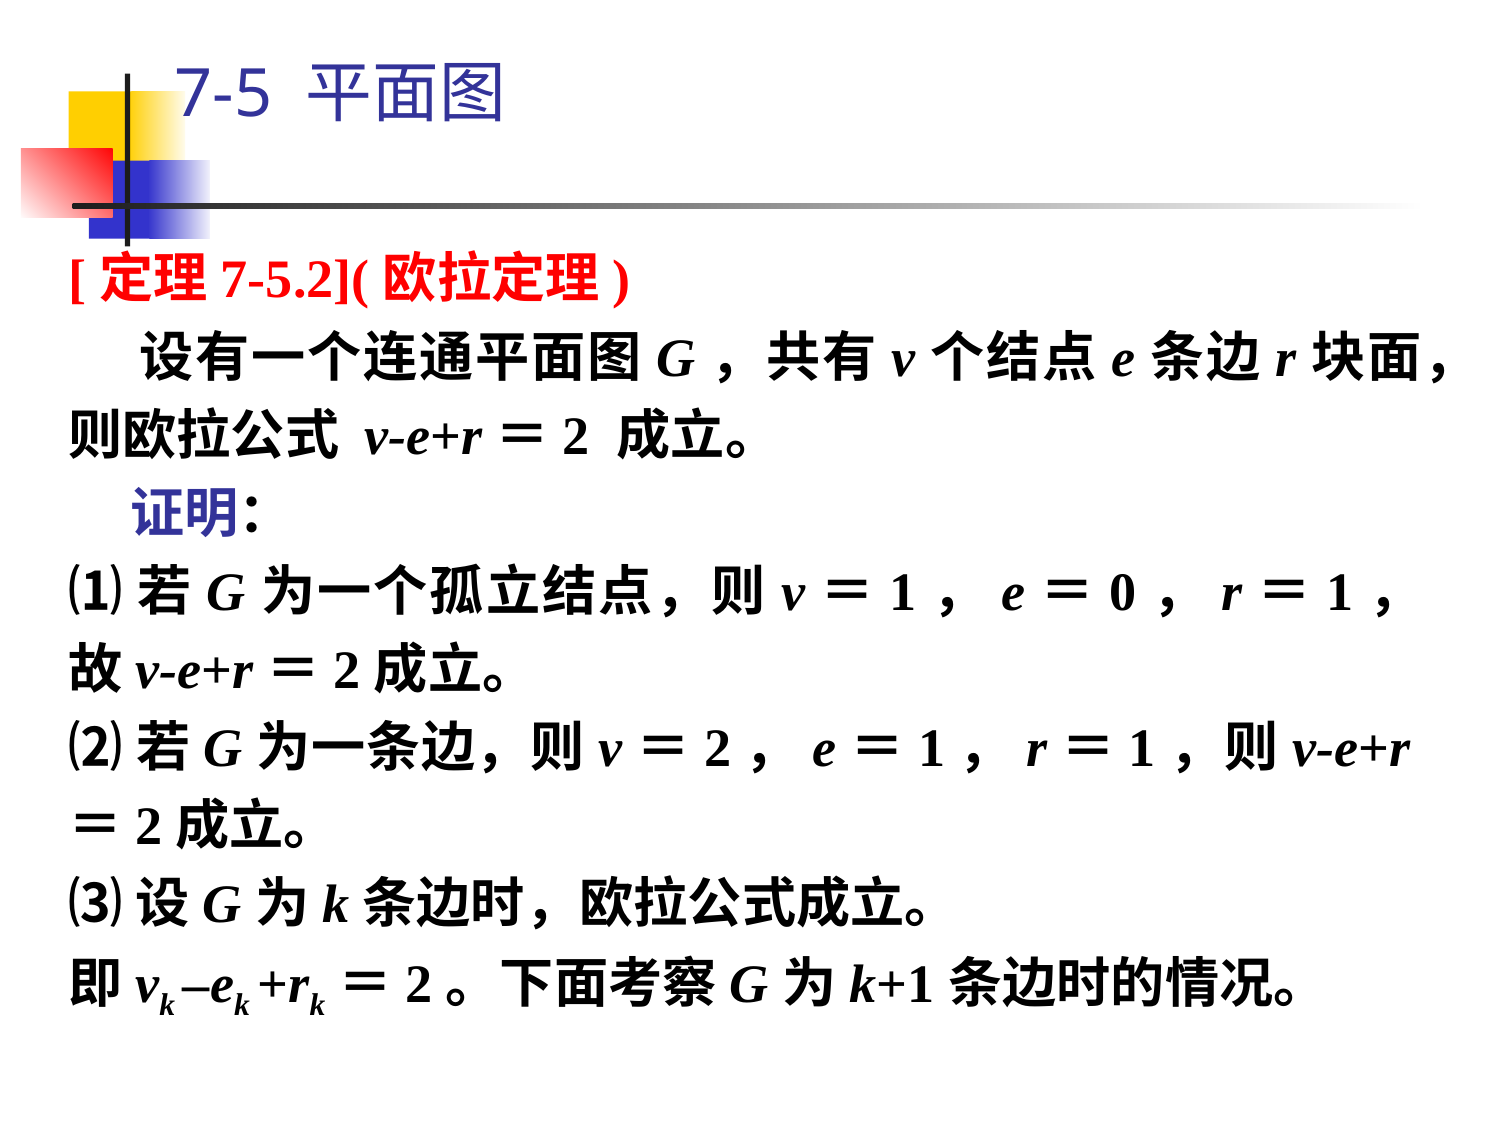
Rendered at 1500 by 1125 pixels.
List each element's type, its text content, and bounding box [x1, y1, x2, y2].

list [定理7-5.2](欧拉定理) 设有一个连通平面图G，共有v个结点e条边r块面，则欧拉公式 v-e+r＝2 成立。 证明： ⑴若G为一个孤立结点，则v＝1，e＝0，r＝1，故v-e+r＝2成立。 ⑵若G为一条边，则v＝2，e＝1，r＝1，则v-e+r＝2成立。 ⑶设G为k条边时，欧拉公式成立。 即vk –ek +rk＝2。下面考察G为k+1条边时的情况。 [52, 243, 1439, 1048]
title 7-5 平面图 [159, 64, 1259, 138]
